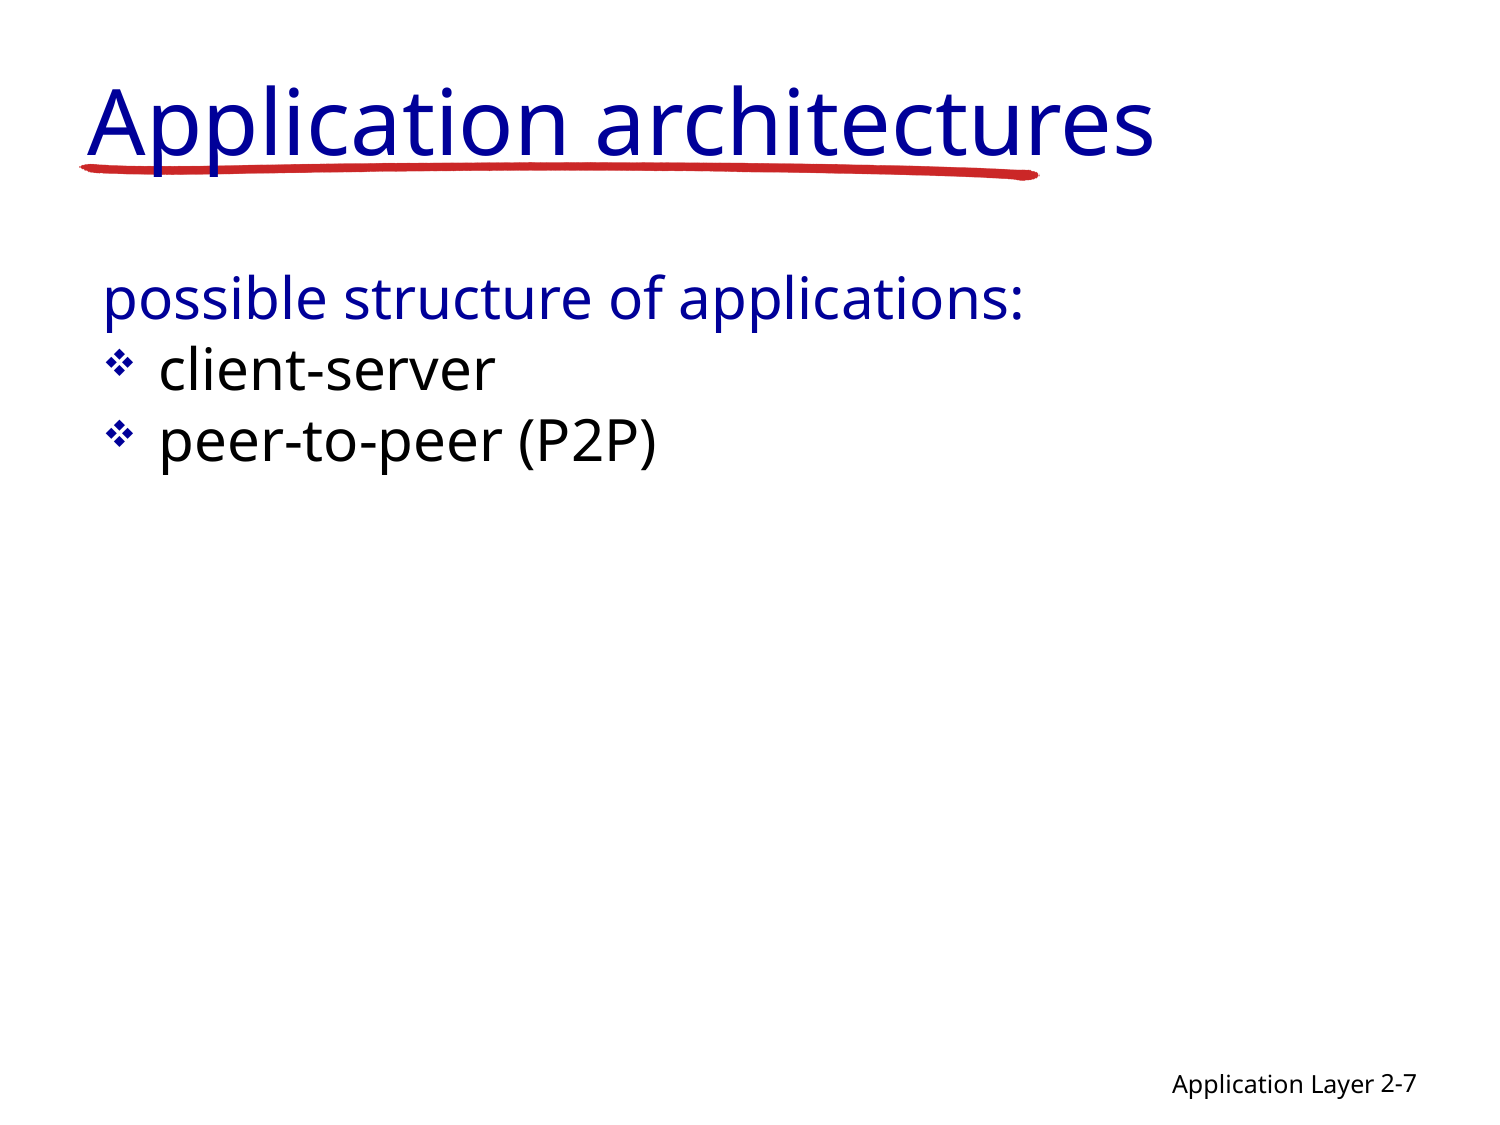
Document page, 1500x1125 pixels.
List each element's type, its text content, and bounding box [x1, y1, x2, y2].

title Application architectures [72, 34, 1348, 204]
picture [75, 157, 1051, 187]
slide_number 2-7 [1365, 1059, 1477, 1106]
footer Application Layer [914, 1060, 1391, 1109]
list possible structure of applications: client-server peer-to-peer (P2P) [87, 264, 1363, 1027]
